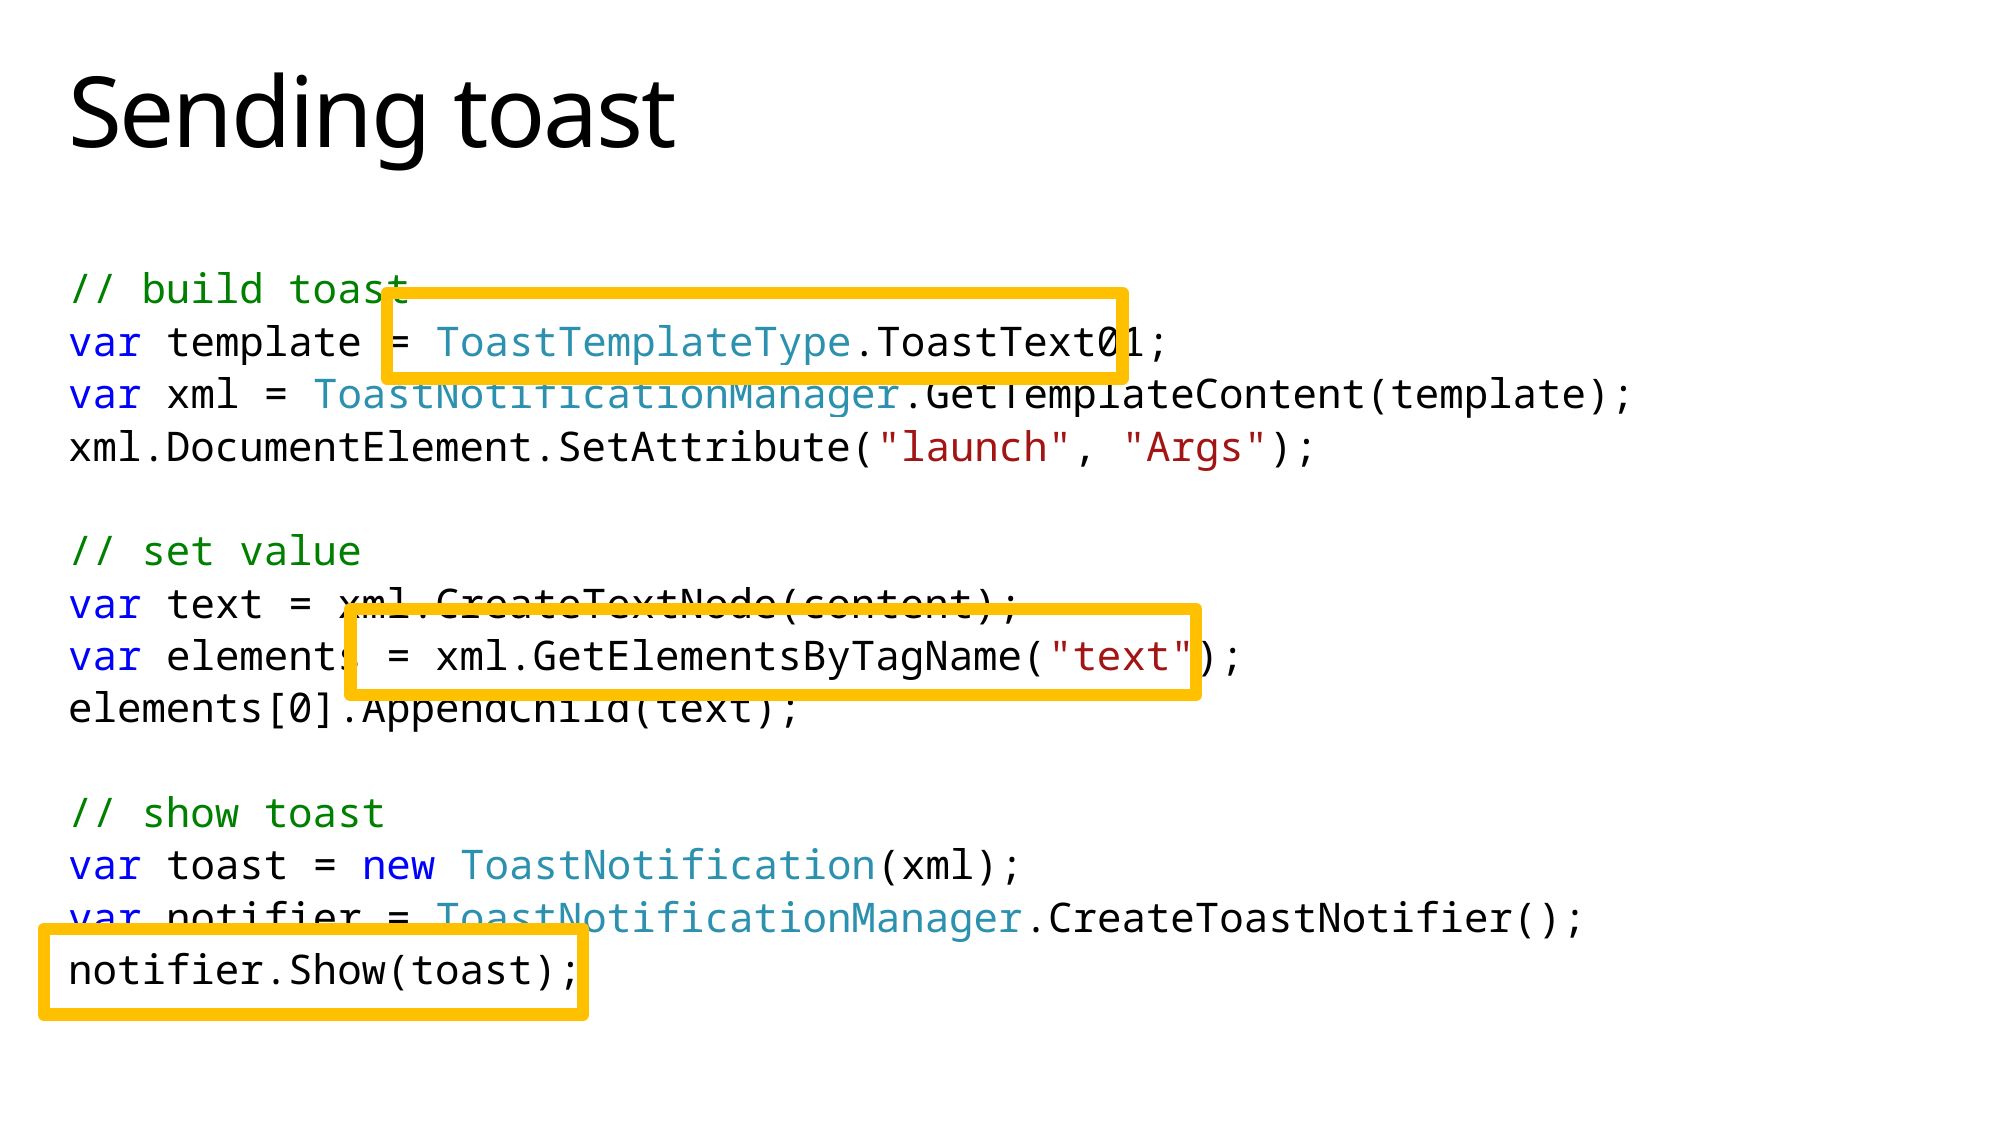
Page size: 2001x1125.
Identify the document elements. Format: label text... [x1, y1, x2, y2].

title Sending toast [44, 47, 1957, 196]
text_box [350, 608, 1197, 696]
list // build toast var template = ToastTemplateType.ToastText01; var xml = ToastNotificationManager.GetTemplateContent(template); xml.DocumentElement.SetAttribute("launch", "Args"); // set value var text = xml.CreateTextNode(content); var elements = xml.GetElementsByTagName("text"); elements[0].AppendChild(text); // show toast var toast = new ToastNotification(xml); var notifier = ToastNotificationManager.CreateToastNotifier(); notifier.Show(toast); [44, 196, 1956, 518]
text_box [386, 292, 1123, 379]
text_box [43, 928, 584, 1015]
